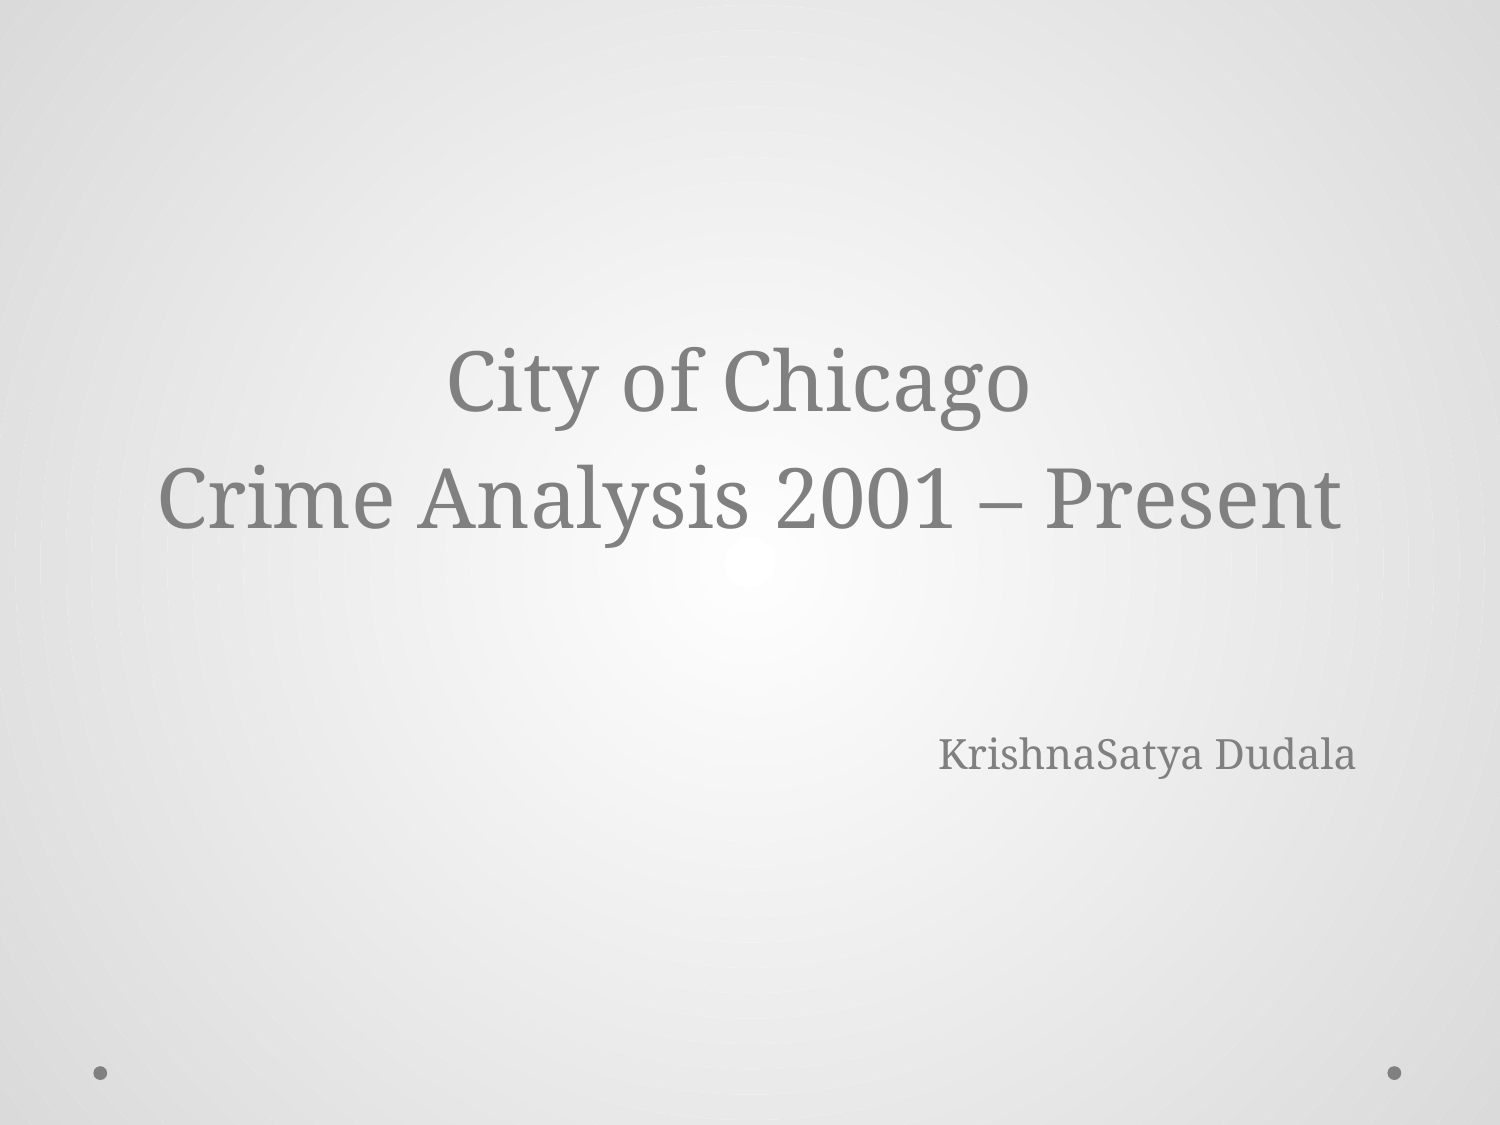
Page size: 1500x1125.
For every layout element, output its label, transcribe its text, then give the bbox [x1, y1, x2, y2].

list City of Chicago Crime Analysis 2001 – Present KrishnaSatya Dudala [75, 65, 1425, 1005]
